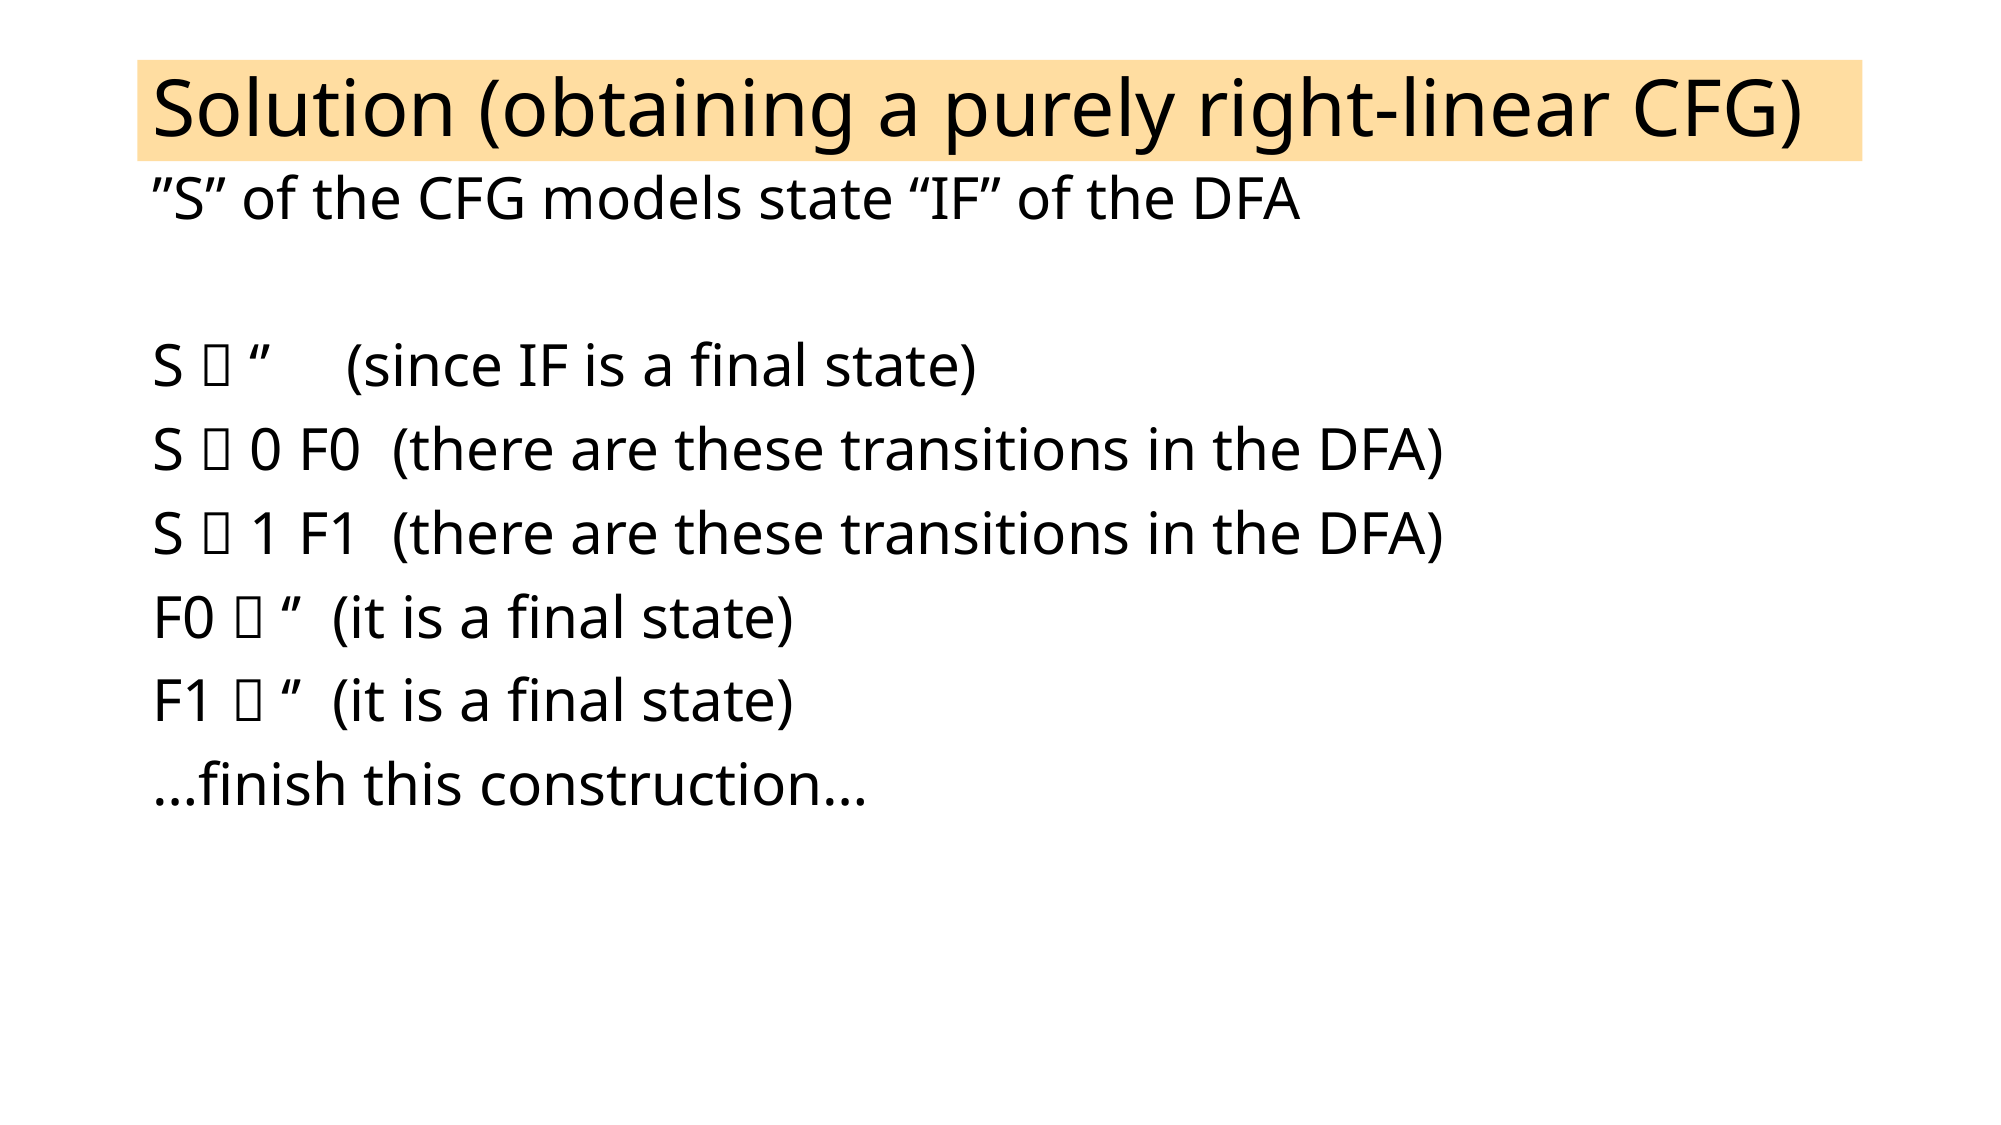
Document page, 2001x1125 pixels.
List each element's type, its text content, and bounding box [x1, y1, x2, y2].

list ”S” of the CFG models state “IF” of the DFA S  ‘’ (since IF is a final state) S  0 F0 (there are these transitions in the DFA) S  1 F1 (there are these transitions in the DFA) F0  ‘’ (it is a final state) F1  ‘’ (it is a final state) …finish this construction… [137, 161, 1863, 876]
title Solution (obtaining a purely right-linear CFG) [137, 59, 1863, 161]
